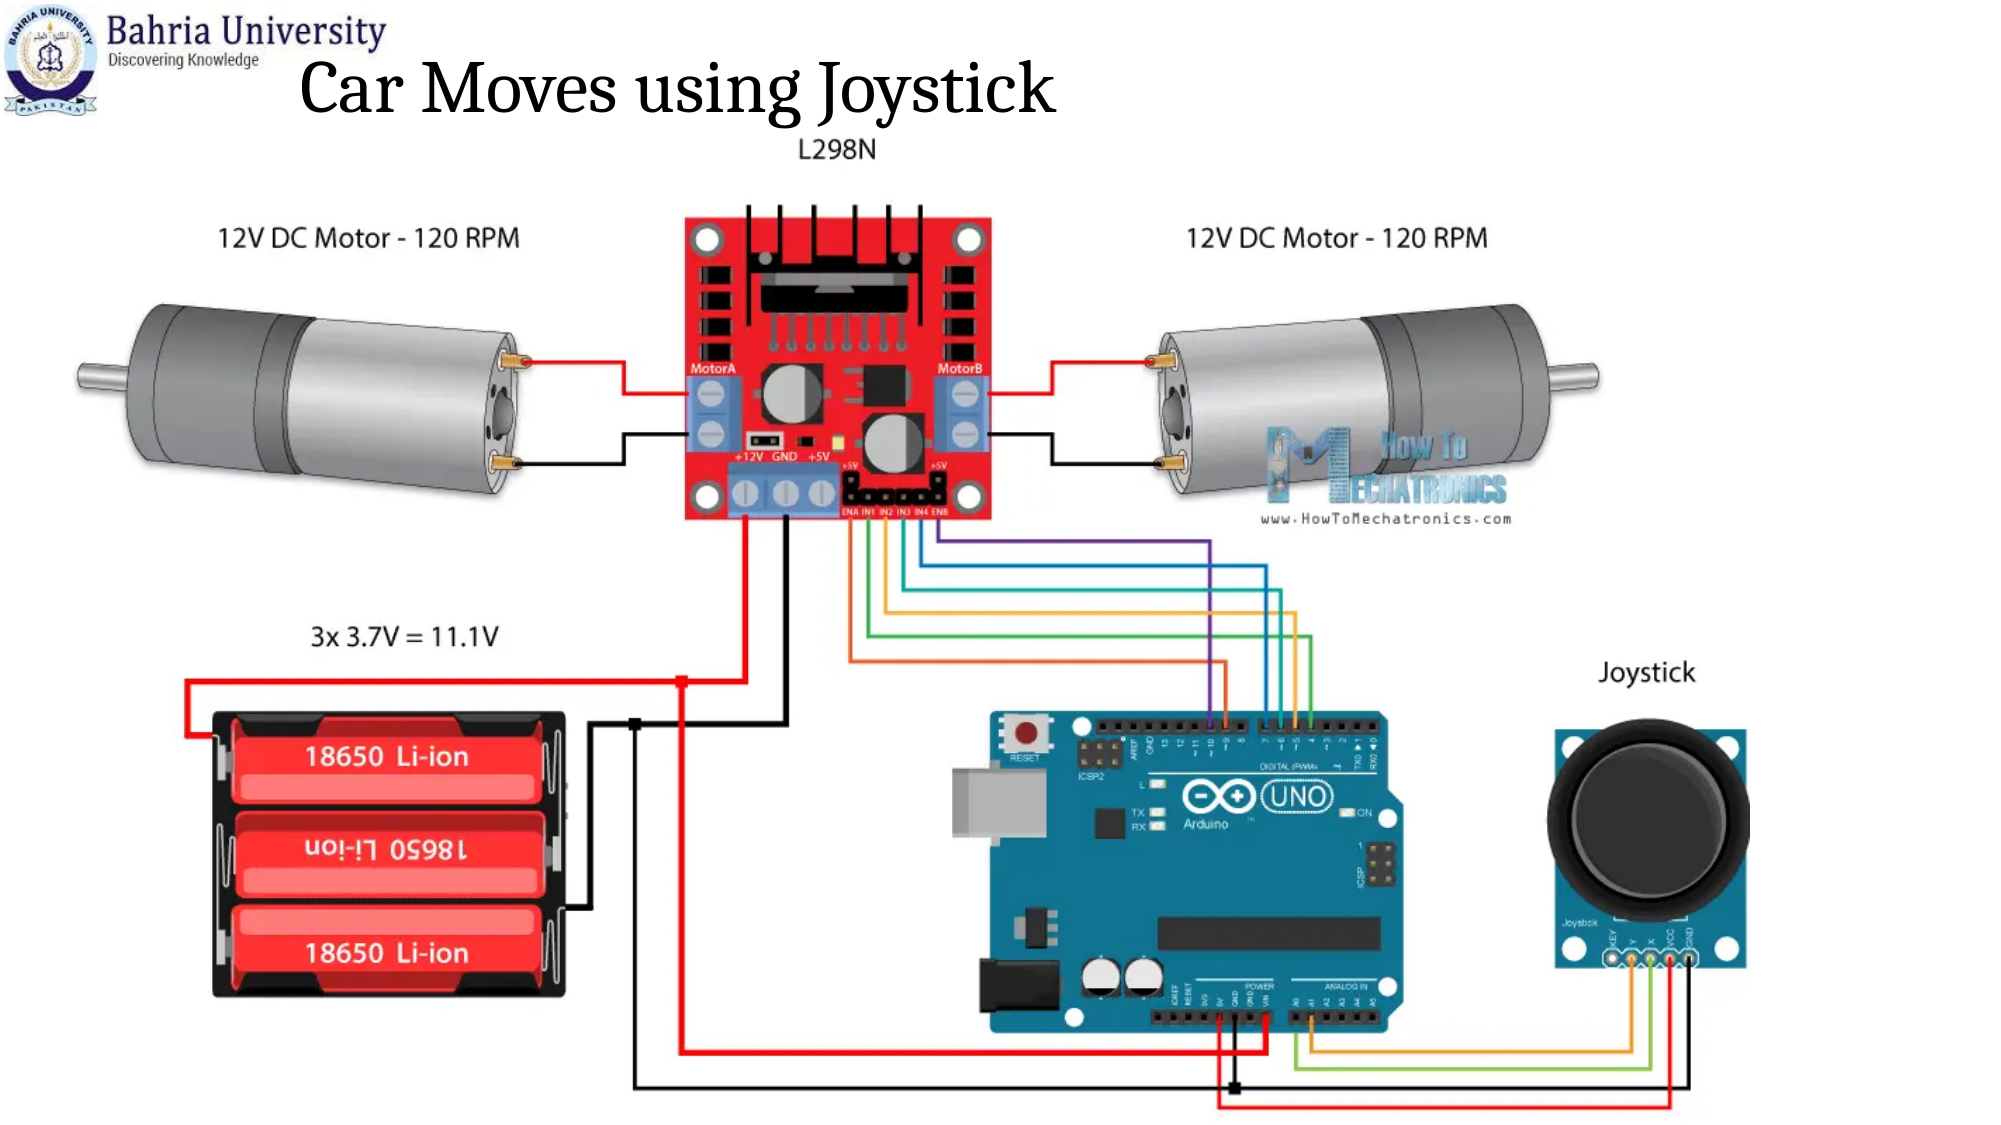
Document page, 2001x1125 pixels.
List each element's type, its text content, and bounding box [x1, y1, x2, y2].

title Car Moves using Joystick [300, 37, 1950, 128]
picture [4, 4, 397, 116]
picture [62, 127, 1751, 1125]
